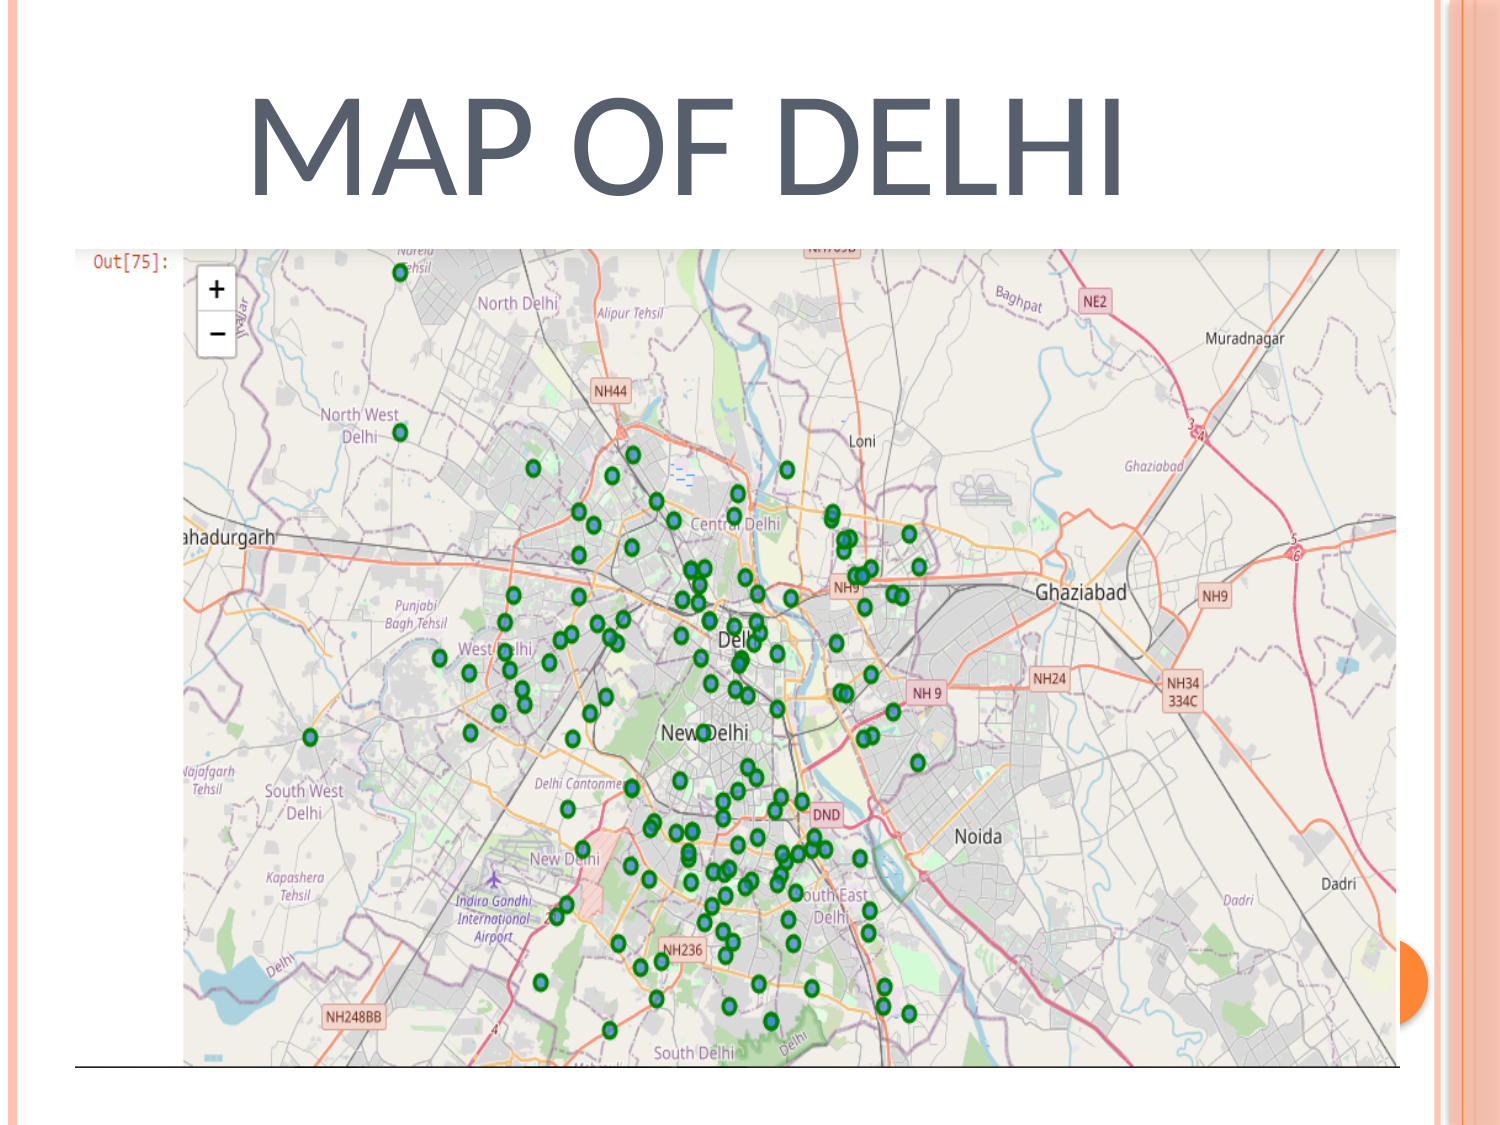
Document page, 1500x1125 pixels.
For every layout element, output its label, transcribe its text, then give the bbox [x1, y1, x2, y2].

picture [74, 249, 1401, 1069]
title Map of delhi [75, 45, 1300, 233]
